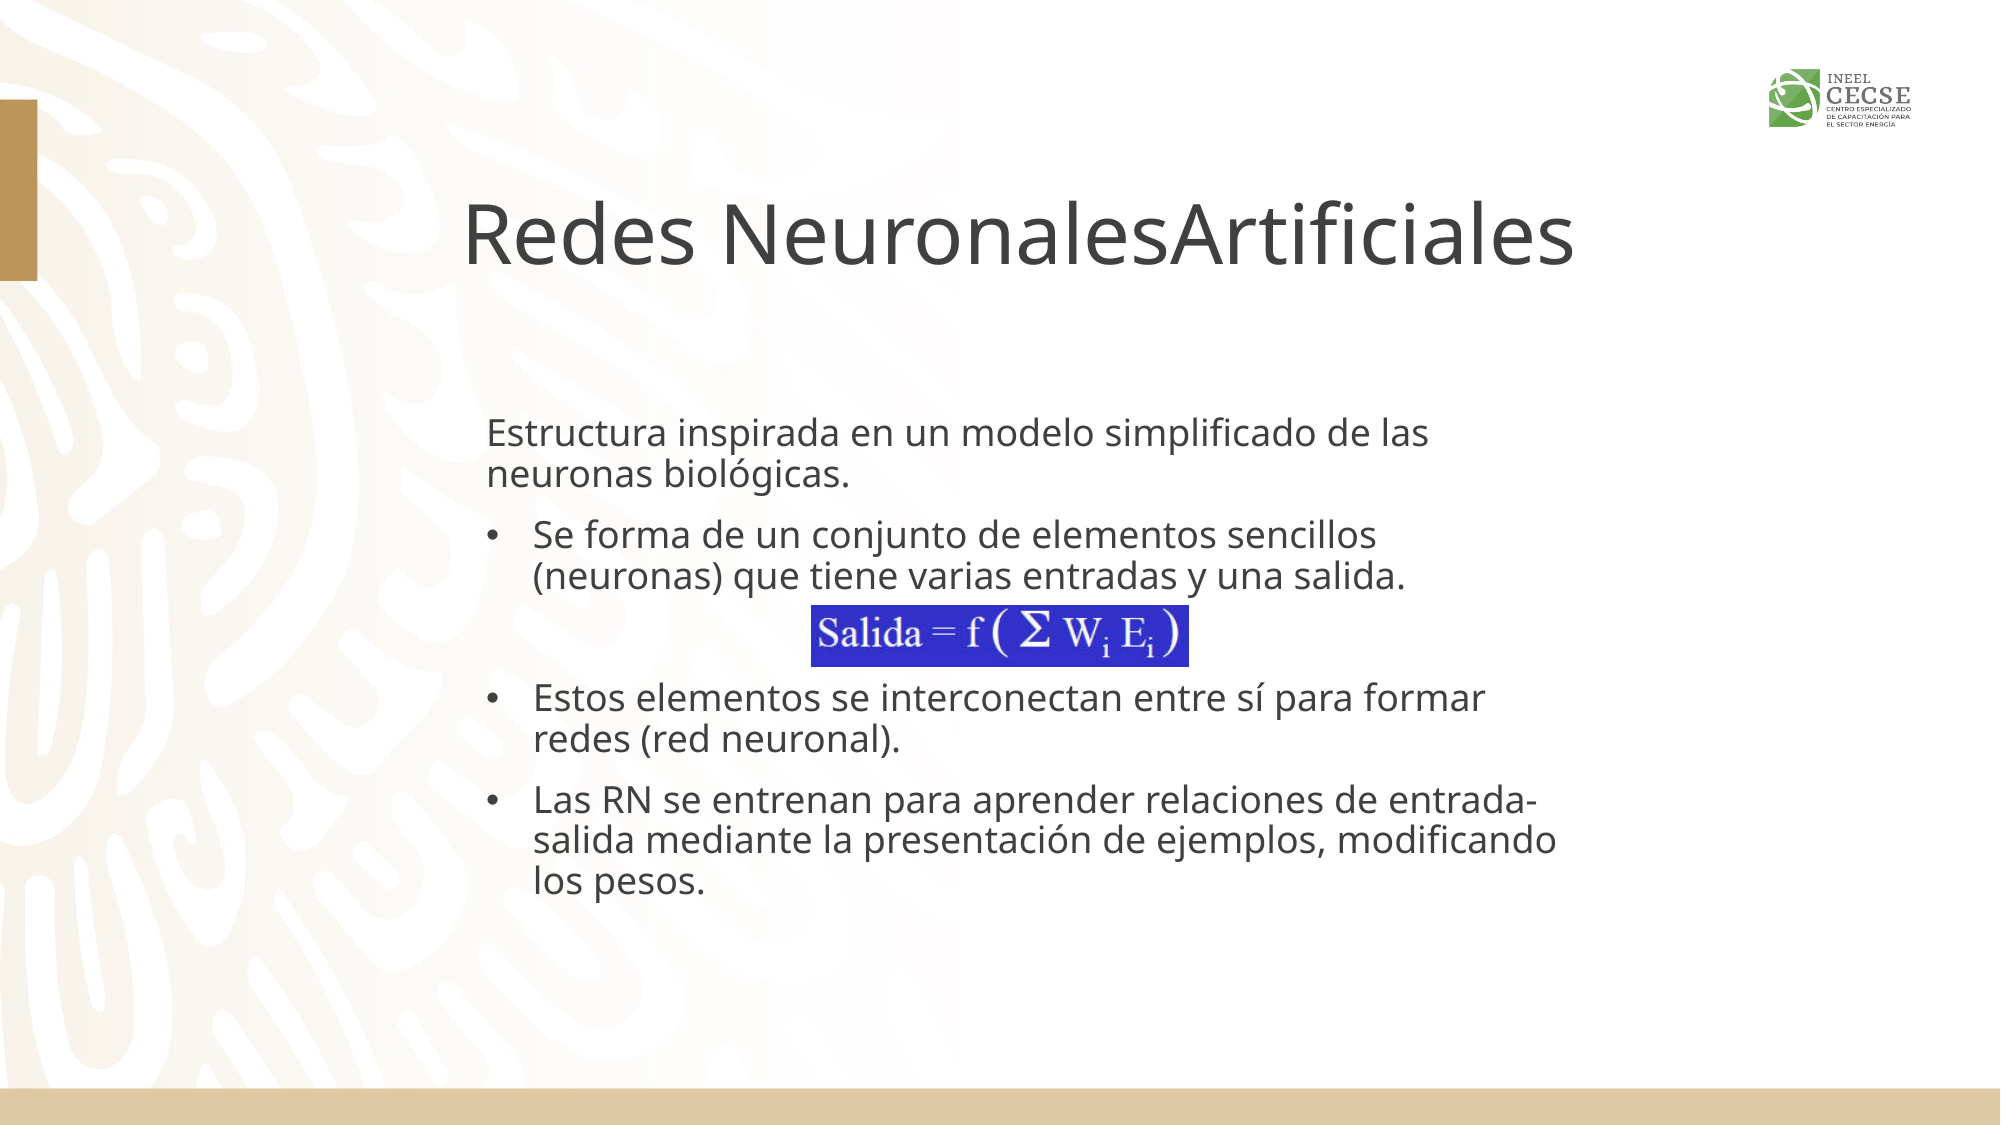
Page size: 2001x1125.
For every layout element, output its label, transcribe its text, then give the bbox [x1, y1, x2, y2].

picture [0, 0, 2001, 1125]
list Estructura inspirada en un modelo simplificado de las neuronas biológicas. Se forma de un conjunto de elementos sencillos (neuronas) que tiene varias entradas y una salida. Estos elementos se interconectan entre sí para formar redes (red neuronal). Las RN se entrenan para aprender relaciones de entrada-salida mediante la presentación de ejemplos, modificando los pesos. [474, 408, 1585, 946]
title Redes NeuronalesArtificiales [351, 187, 1687, 265]
